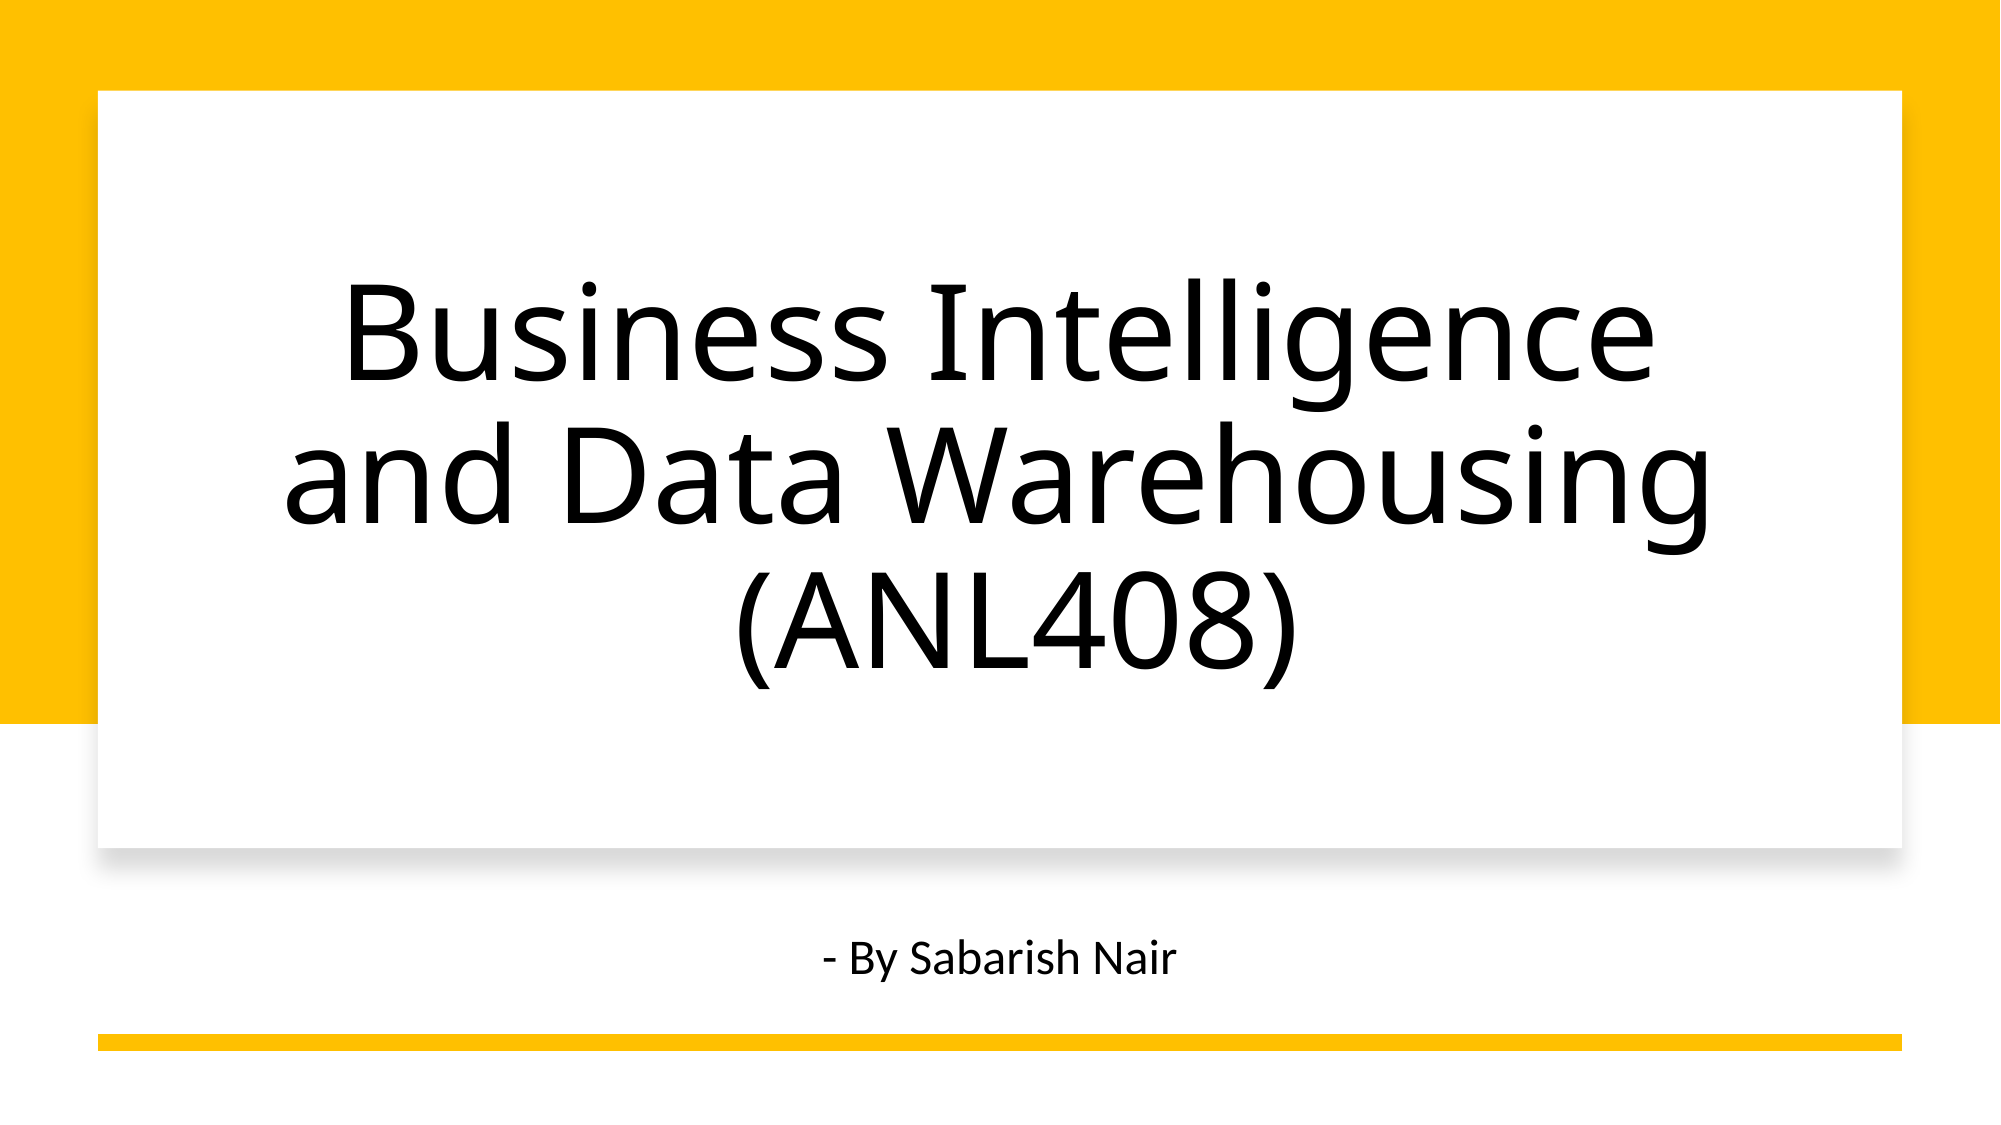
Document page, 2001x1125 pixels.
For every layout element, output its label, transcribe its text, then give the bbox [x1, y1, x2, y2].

subtitle - By Sabarish Nair [249, 904, 1750, 1012]
text_box [0, 725, 2000, 1125]
text_box [0, 0, 2000, 725]
title Business Intelligence and Data Warehousing (ANL408) [249, 212, 1750, 750]
slide_number 1 [1412, 1043, 1863, 1103]
text_box [97, 89, 1903, 849]
